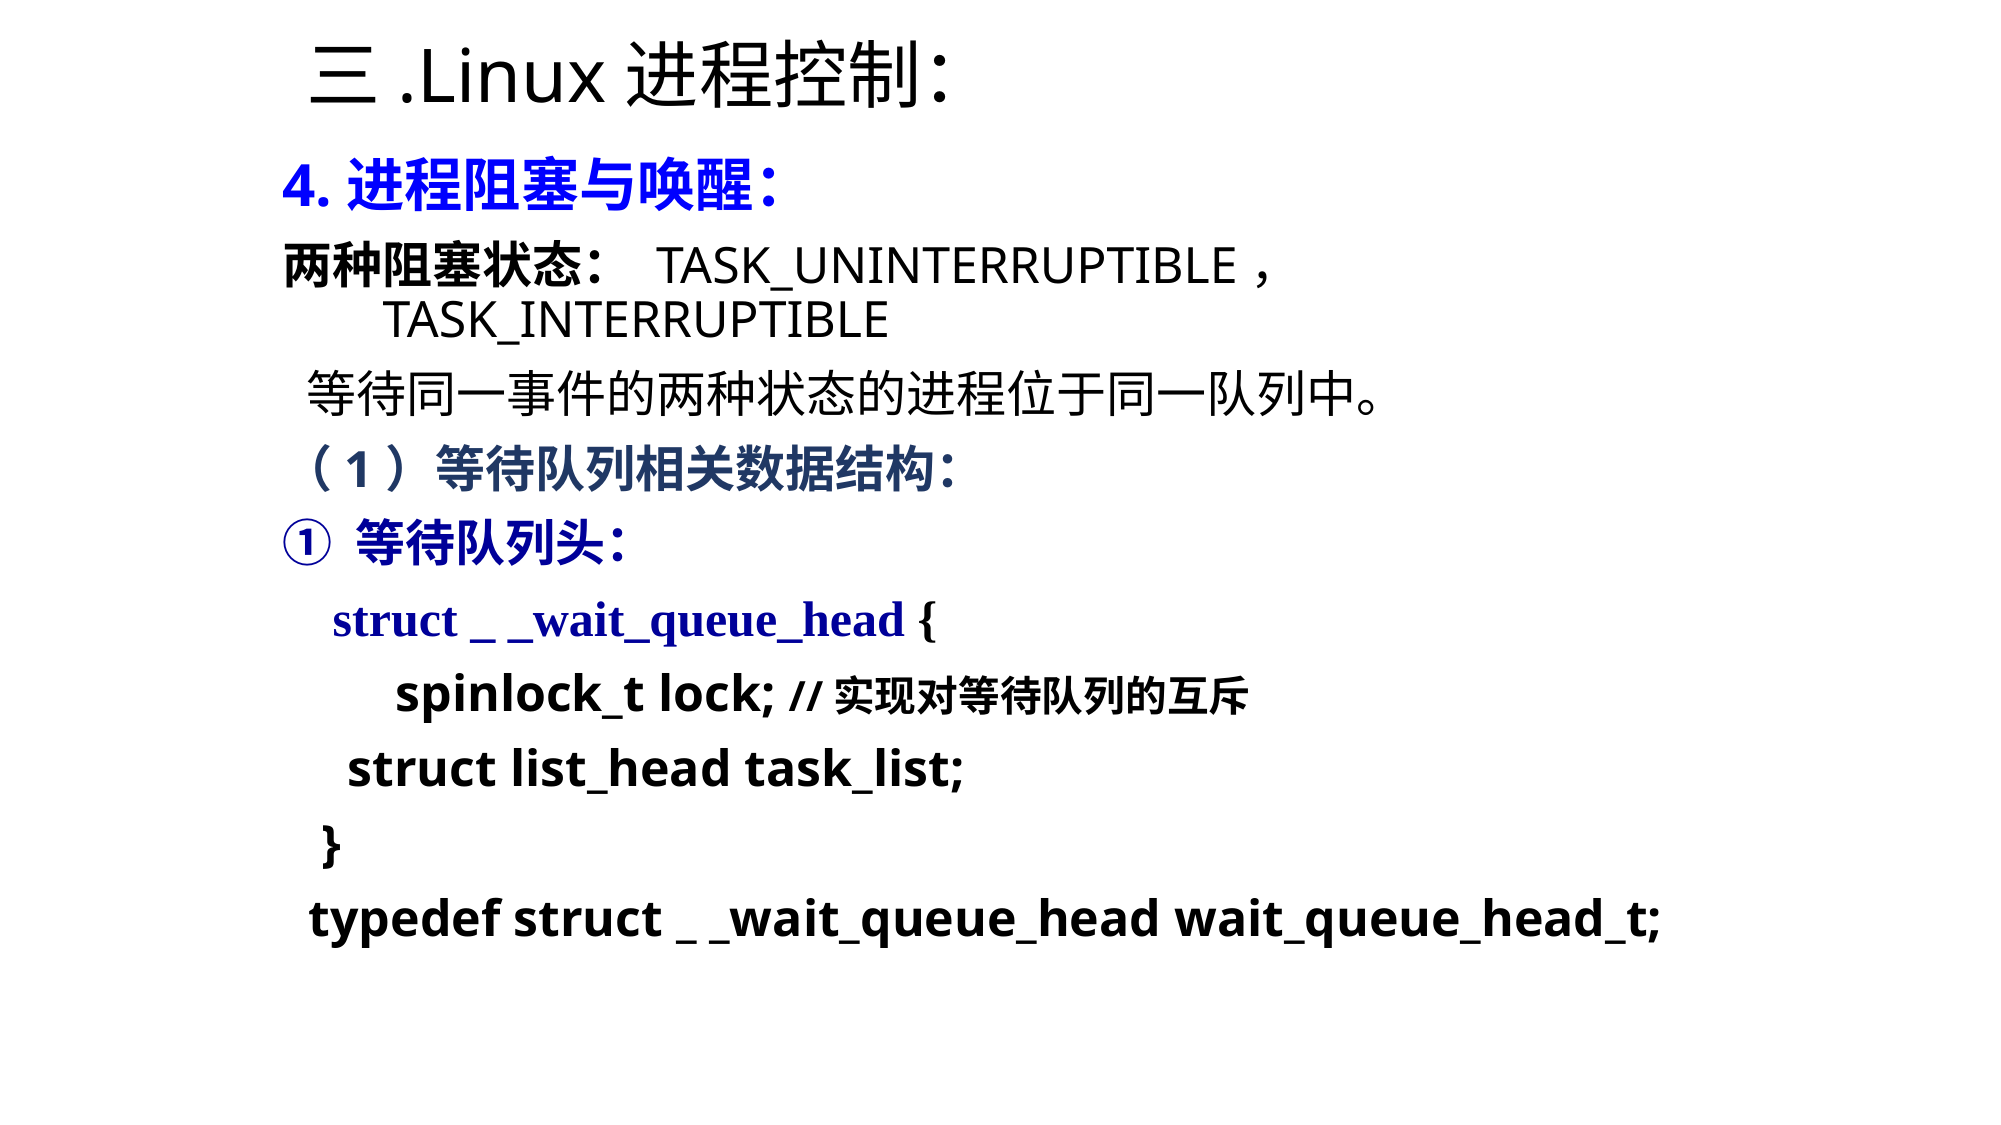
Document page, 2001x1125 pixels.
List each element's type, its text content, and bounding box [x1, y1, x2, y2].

title 三.Linux进程控制： [291, 31, 1642, 127]
list 4.进程阻塞与唤醒： 两种阻塞状态： TASK_UNINTERRUPTIBLE， TASK_INTERRUPTIBLE 等待同一事件的两种状态的进程位于同一队列中。 （1）等待队列相关数据结构： ① 等待队列头： struct _ _wait_queue_head { spinlock_t lock; //实现对等待队列的互斥 struct list_head task_list; } typedef struct _ _wait_queue_head wait_queue_head_t; [267, 148, 1750, 1041]
